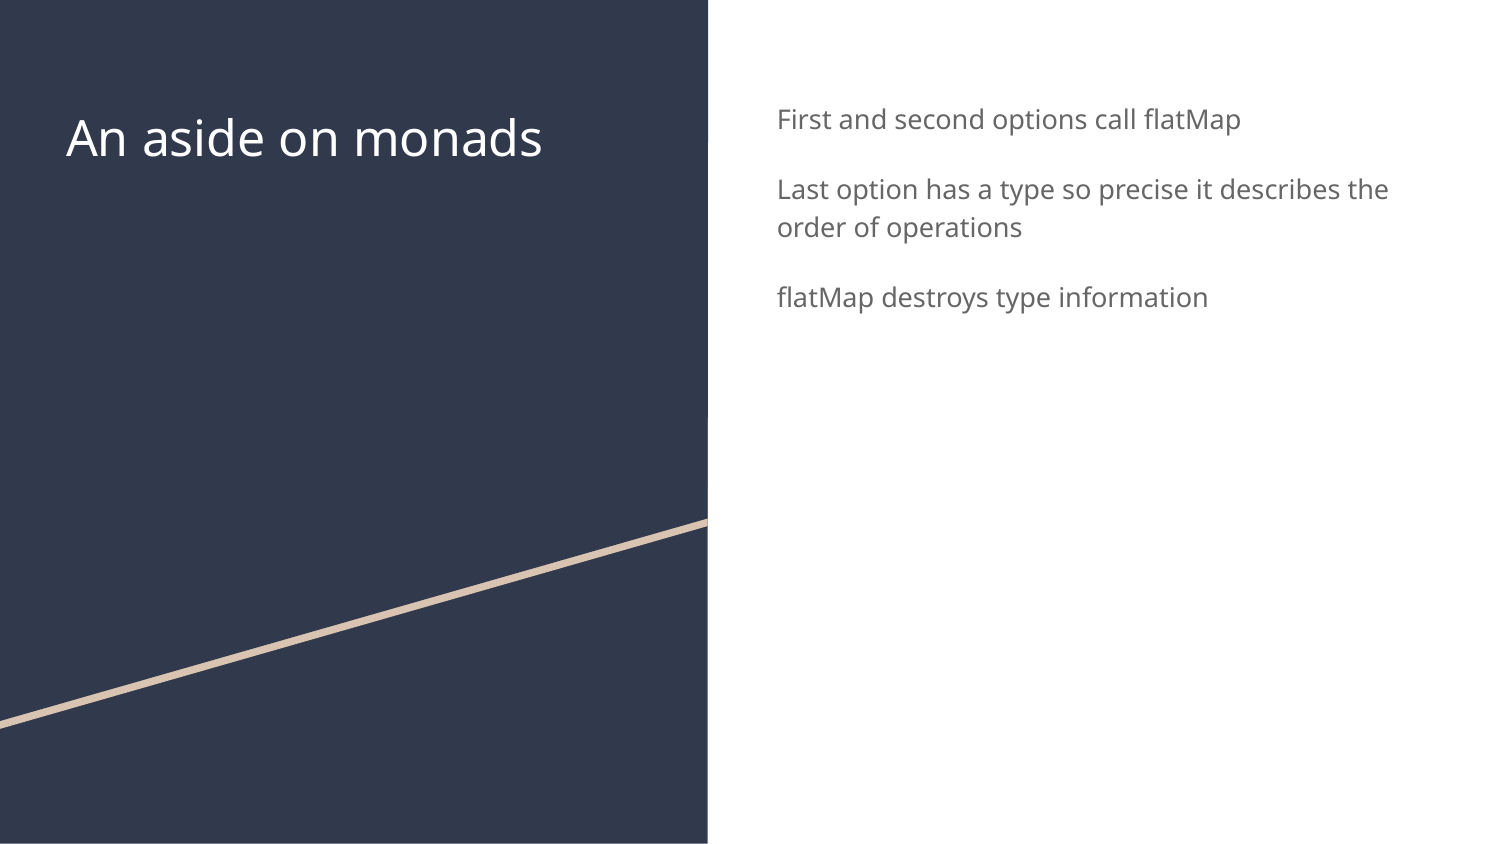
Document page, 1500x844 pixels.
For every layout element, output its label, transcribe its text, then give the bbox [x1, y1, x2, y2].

title An aside on monads [51, 82, 660, 494]
list First and second options call flatMap Last option has a type so precise it describes the order of operations flatMap destroys type information [761, 82, 1446, 755]
